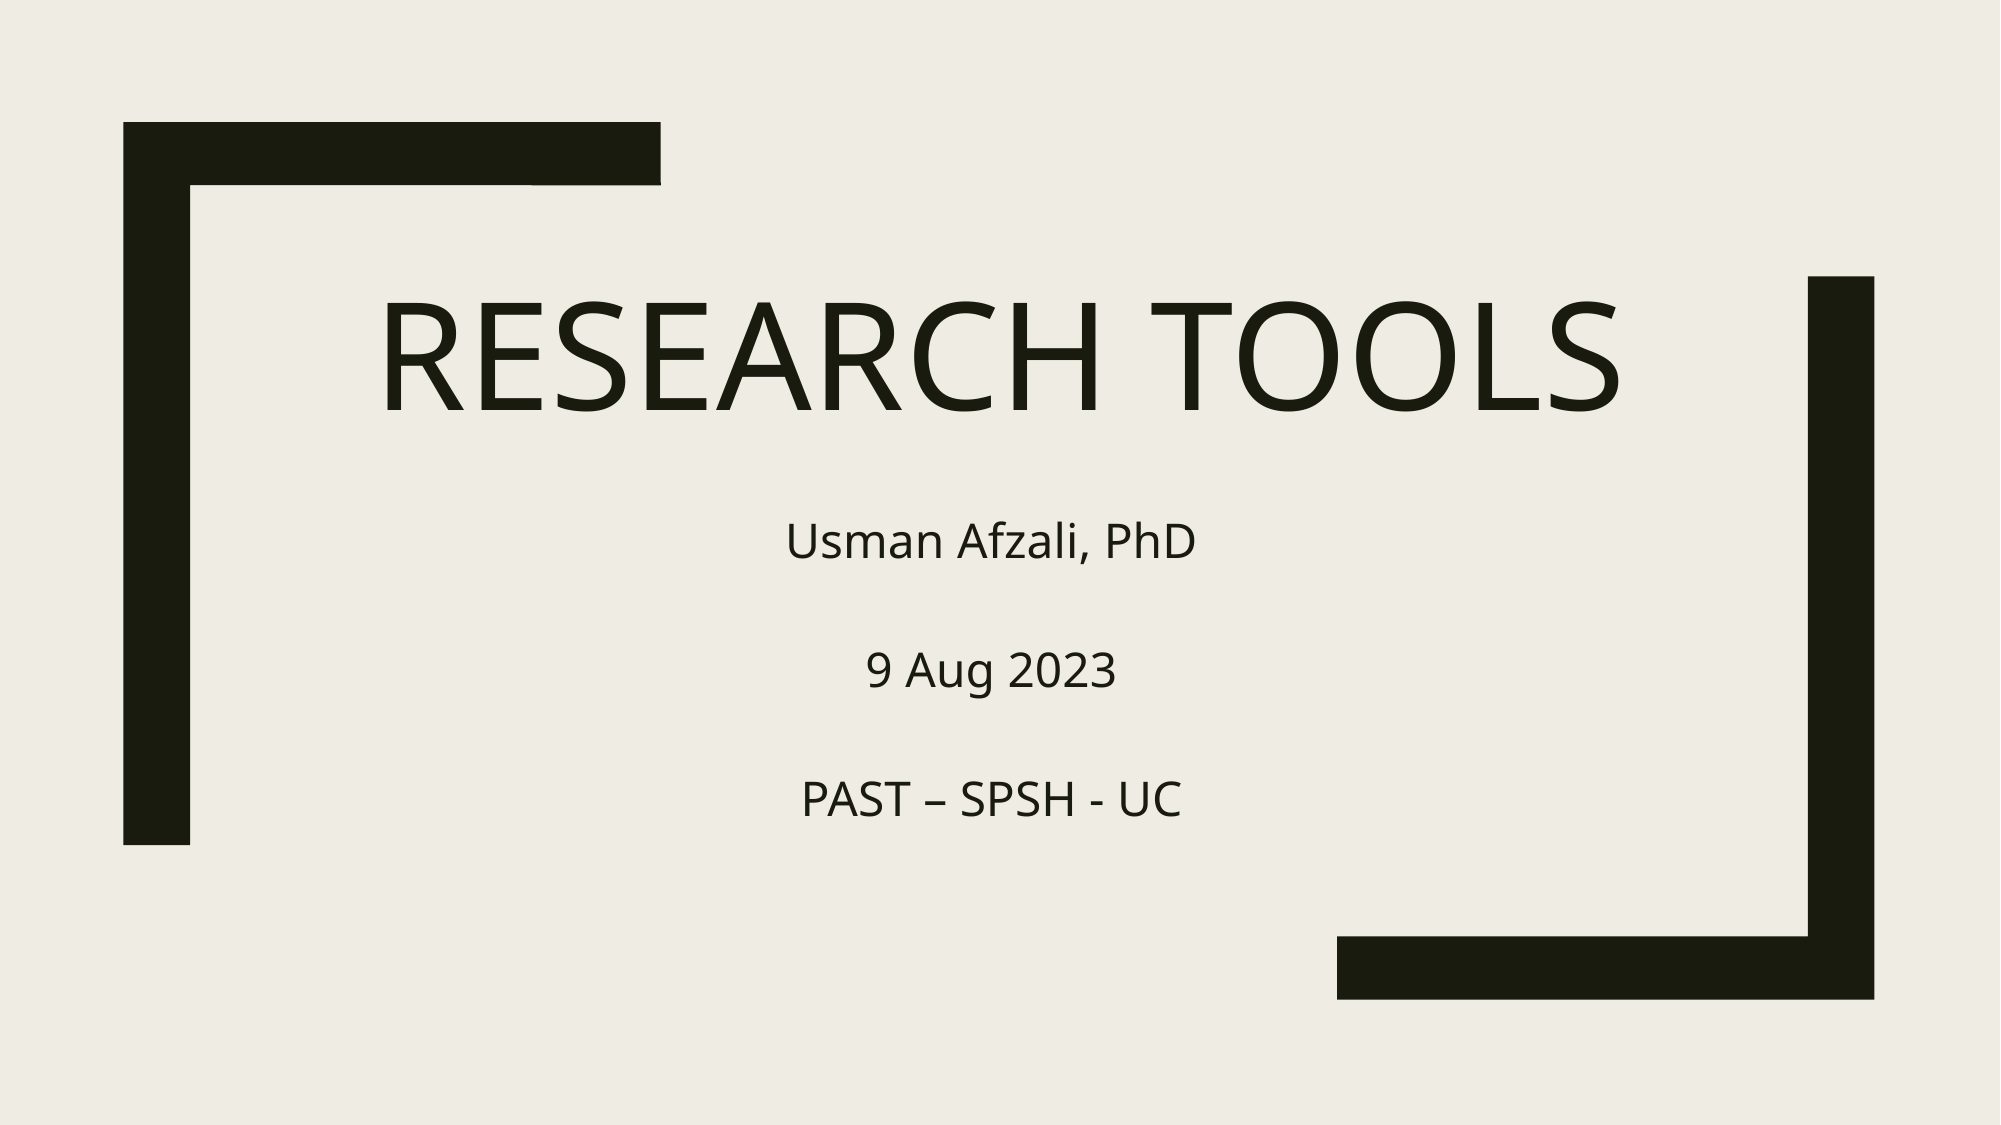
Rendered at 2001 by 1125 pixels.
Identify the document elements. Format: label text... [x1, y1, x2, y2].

title Research Tools [314, 106, 1686, 451]
subtitle Usman Afzali, PhD 9 Aug 2023 PAST – SPSH - UC [414, 495, 1570, 840]
